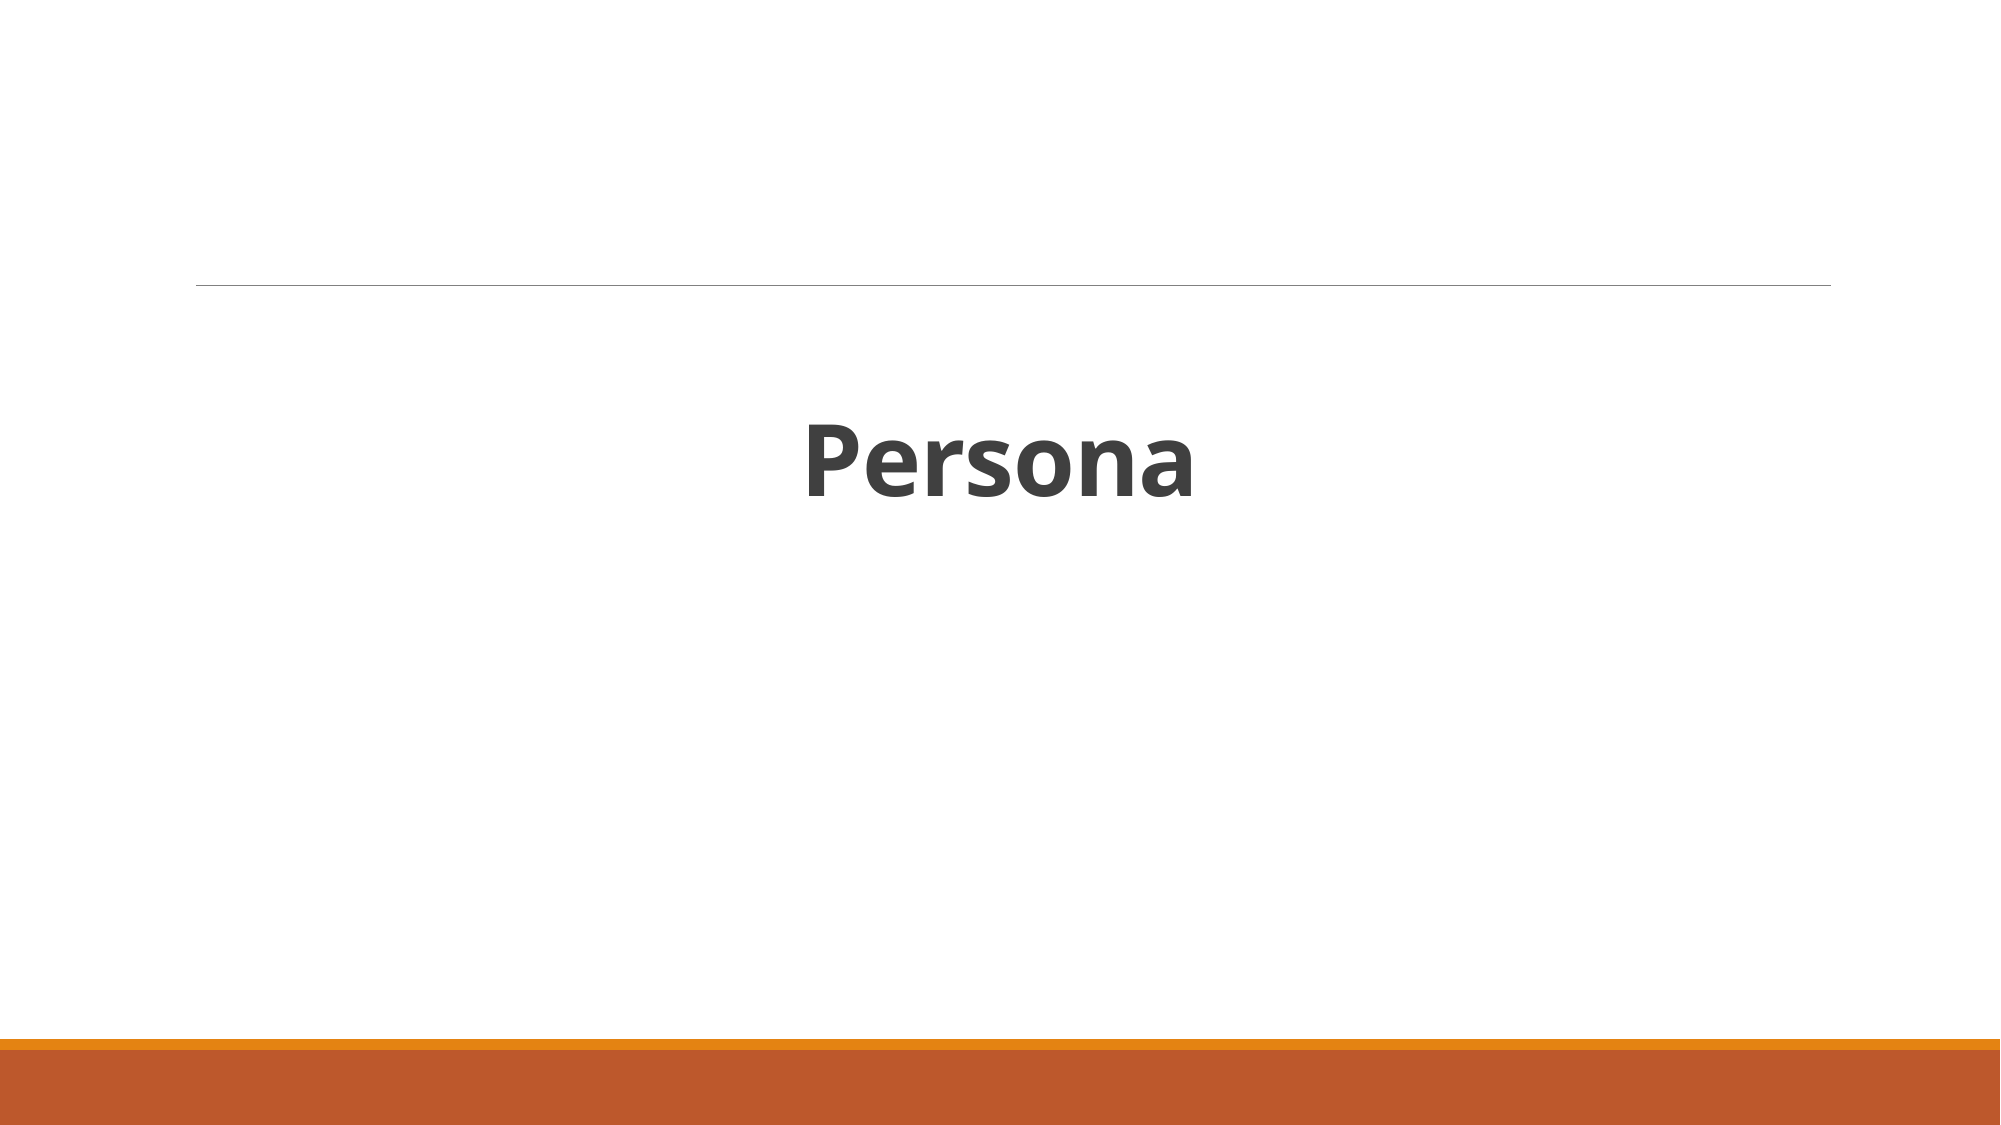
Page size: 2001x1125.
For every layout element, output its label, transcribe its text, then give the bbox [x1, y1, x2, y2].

title Persona [174, 286, 1825, 525]
